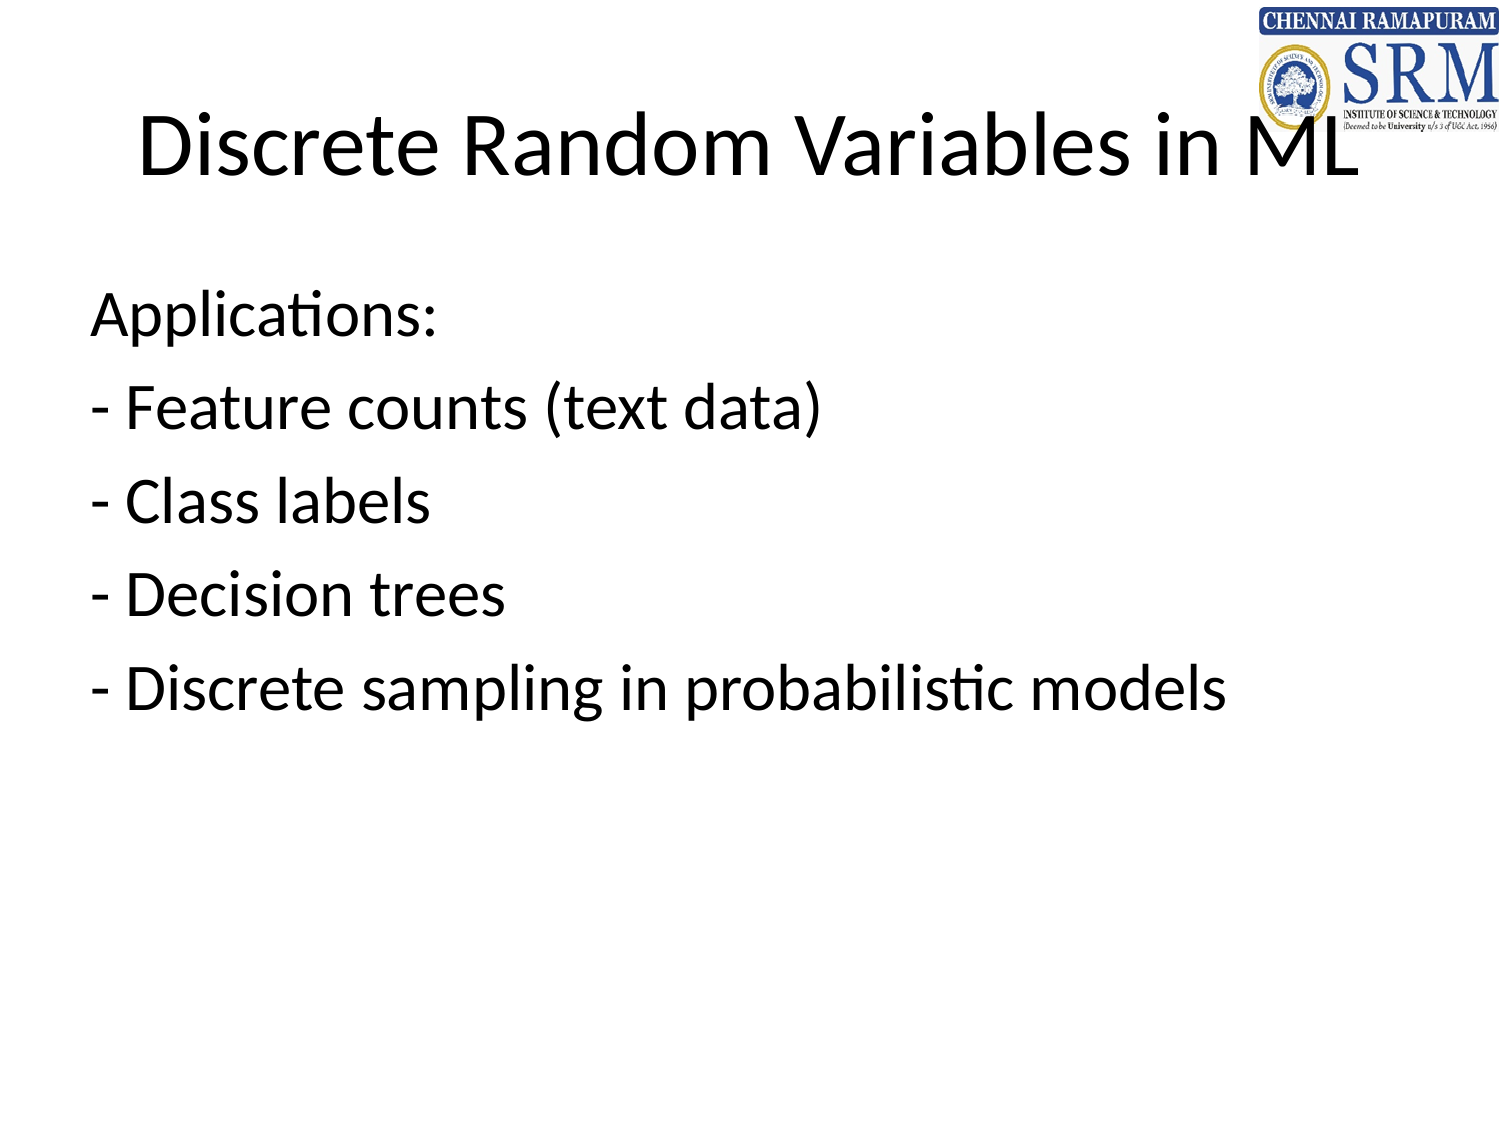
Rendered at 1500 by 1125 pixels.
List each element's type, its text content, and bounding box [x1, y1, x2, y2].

list Applications: - Feature counts (text data) - Class labels - Decision trees - Discrete sampling in probabilistic models [75, 262, 1425, 1005]
title Discrete Random Variables in ML [75, 45, 1425, 233]
picture [1259, 7, 1499, 132]
